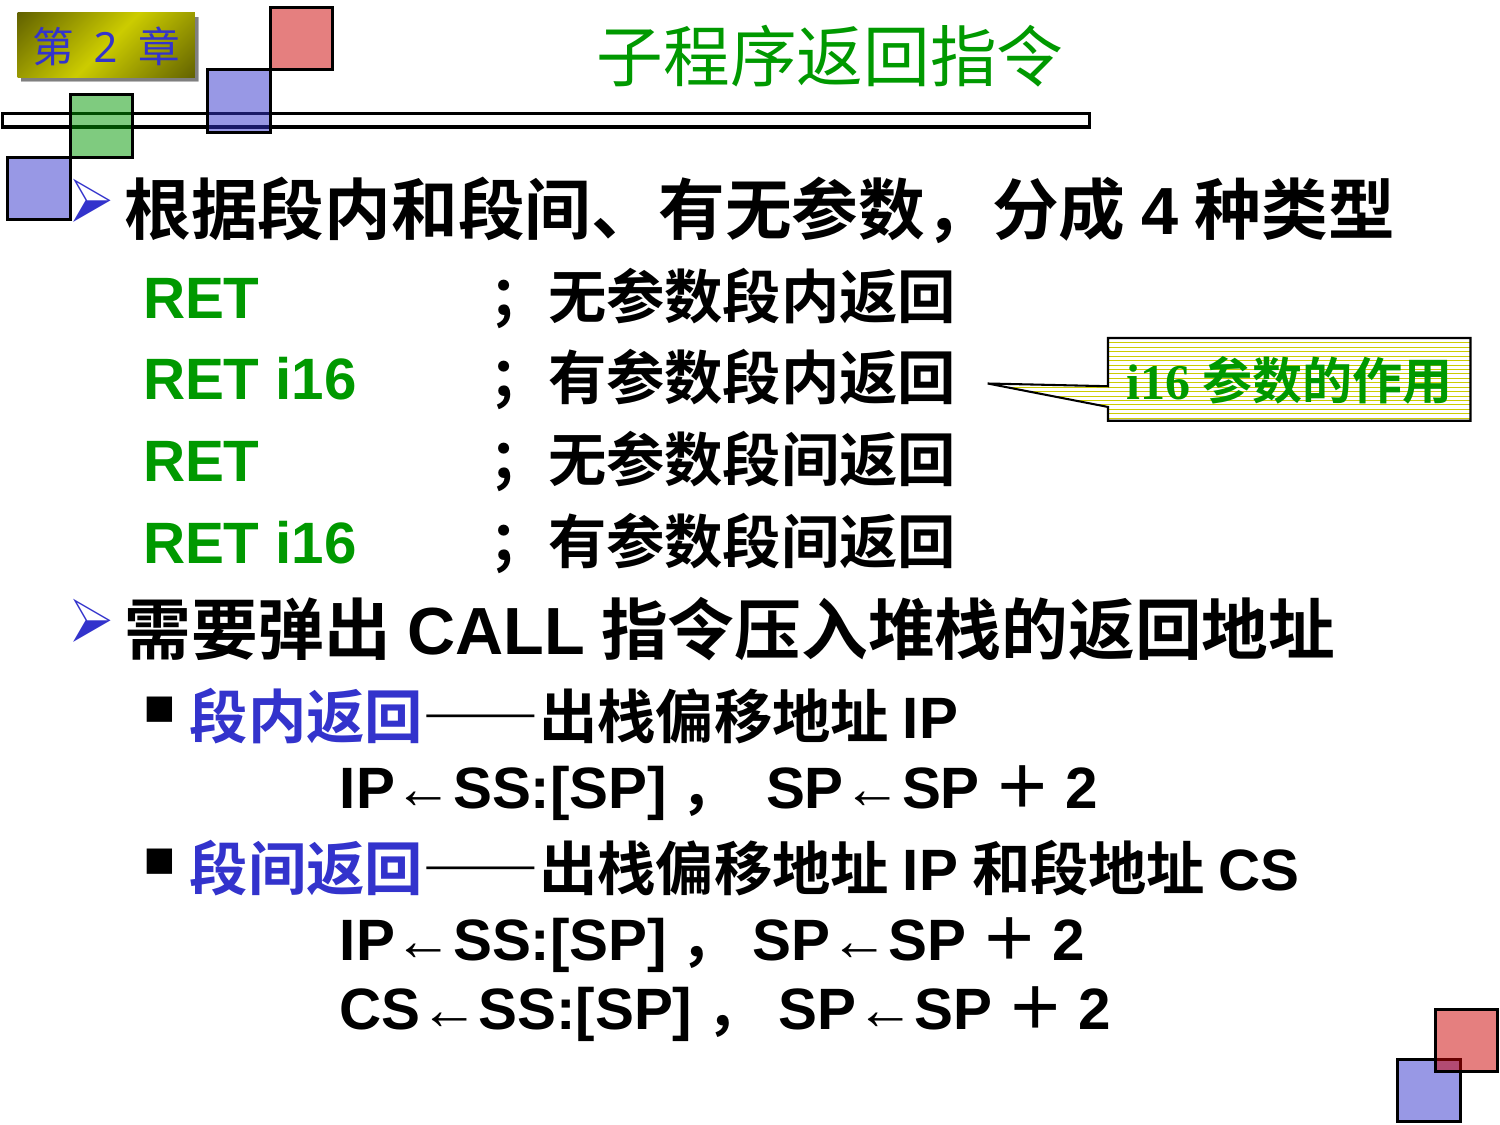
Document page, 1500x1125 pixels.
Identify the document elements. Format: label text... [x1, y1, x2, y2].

text_box i16参数的作用 [987, 337, 1471, 421]
list 根据段内和段间、有无参数，分成4种类型 RET ；无参数段内返回 RET i16 ；有参数段内返回 RET ；无参数段间返回 RET i16 ；有参数段间返回 需要弹出CALL指令压入堆栈的返回地址 段内返回——出栈偏移地址IP IP←SS:[SP]， SP←SP＋2 段间返回——出栈偏移地址IP和段地址CS IP←SS:[SP]，SP←SP＋2 CS←SS:[SP]，SP←SP＋2 [53, 160, 1438, 1083]
title 子程序返回指令 [336, 8, 1324, 102]
